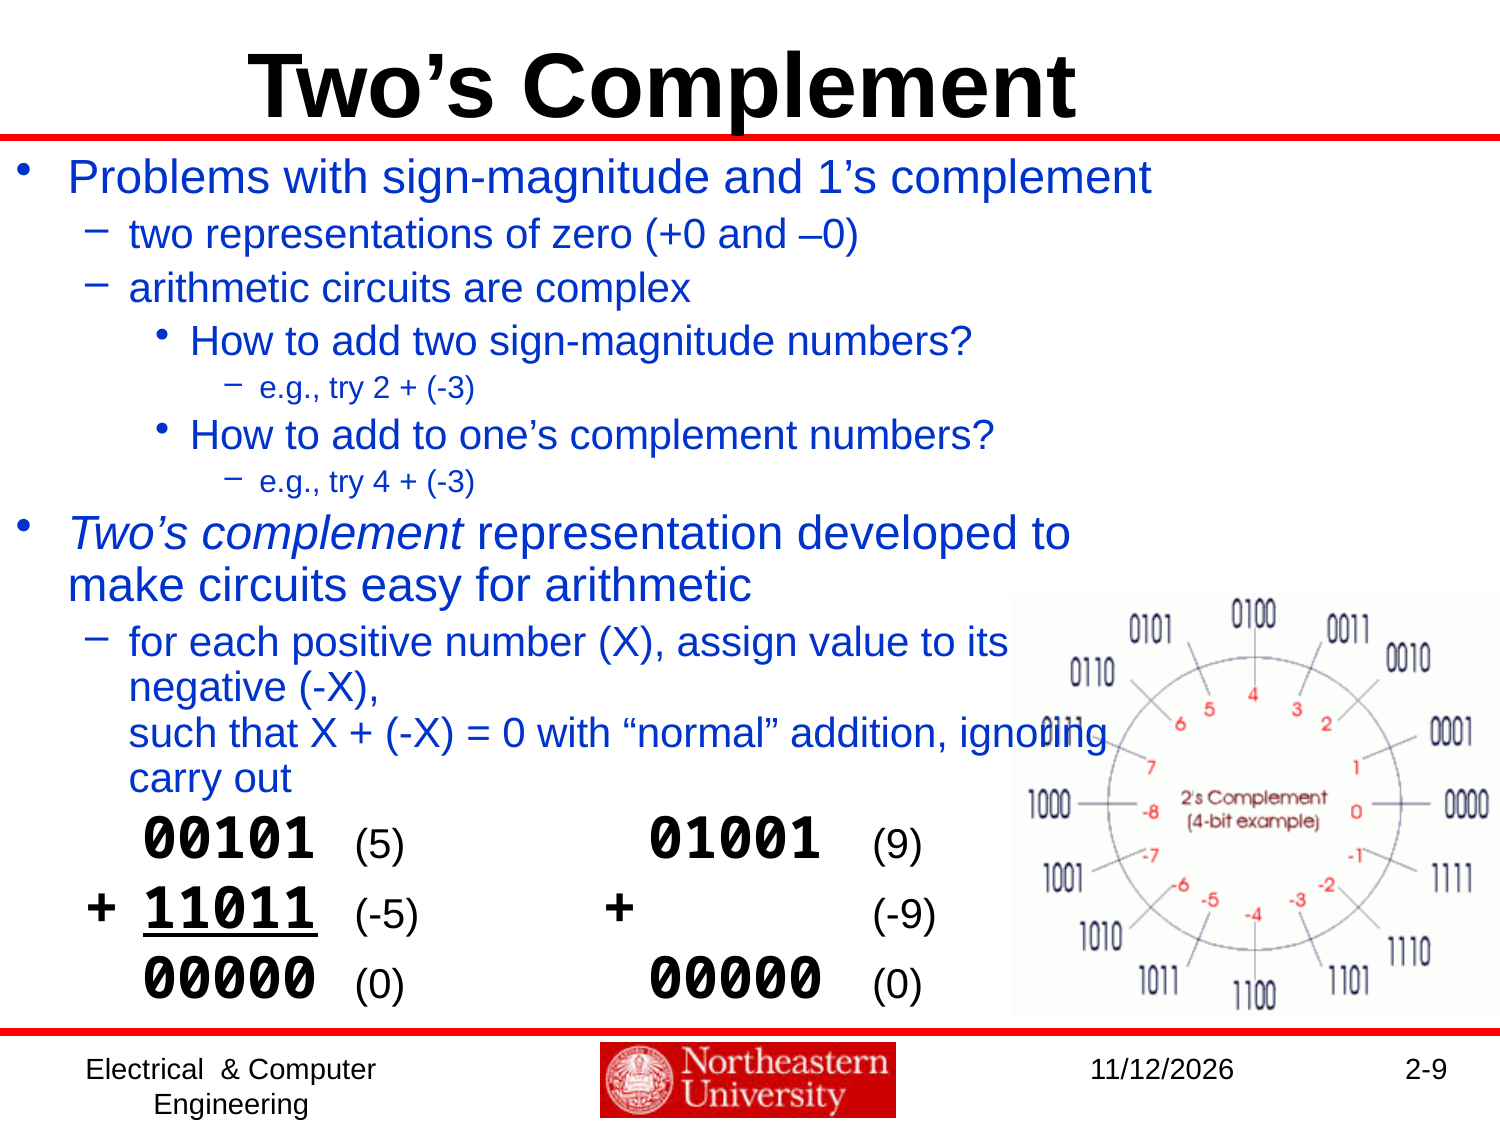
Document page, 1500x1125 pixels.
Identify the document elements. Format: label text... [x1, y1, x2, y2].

title Two’s Complement [0, 24, 1326, 138]
slide_number 2-9 [1374, 1042, 1463, 1121]
picture [1012, 593, 1500, 1018]
footer Electrical & Computer Engineering [37, 1042, 426, 1121]
text_box 00101 (5) 01001 (9) + 11011 (-5) + (-9) 00000 (0) 00000 (0) [12, 792, 1007, 1018]
picture [600, 1042, 896, 1118]
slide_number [987, 1042, 1338, 1121]
list Problems with sign-magnitude and 1’s complement two representations of zero (+0 and –0) arithmetic circuits are complex How to add two sign-magnitude numbers? e.g., try 2 + (-3) How to add to one’s complement numbers? e.g., try 4 + (-3) Two’s complement representation developed to make circuits easy for arithmetic for each positive number (X), assign value to its negative (-X), such that X + (-X) = 0 with “normal” addition, ignoring carry out [0, 144, 1188, 851]
